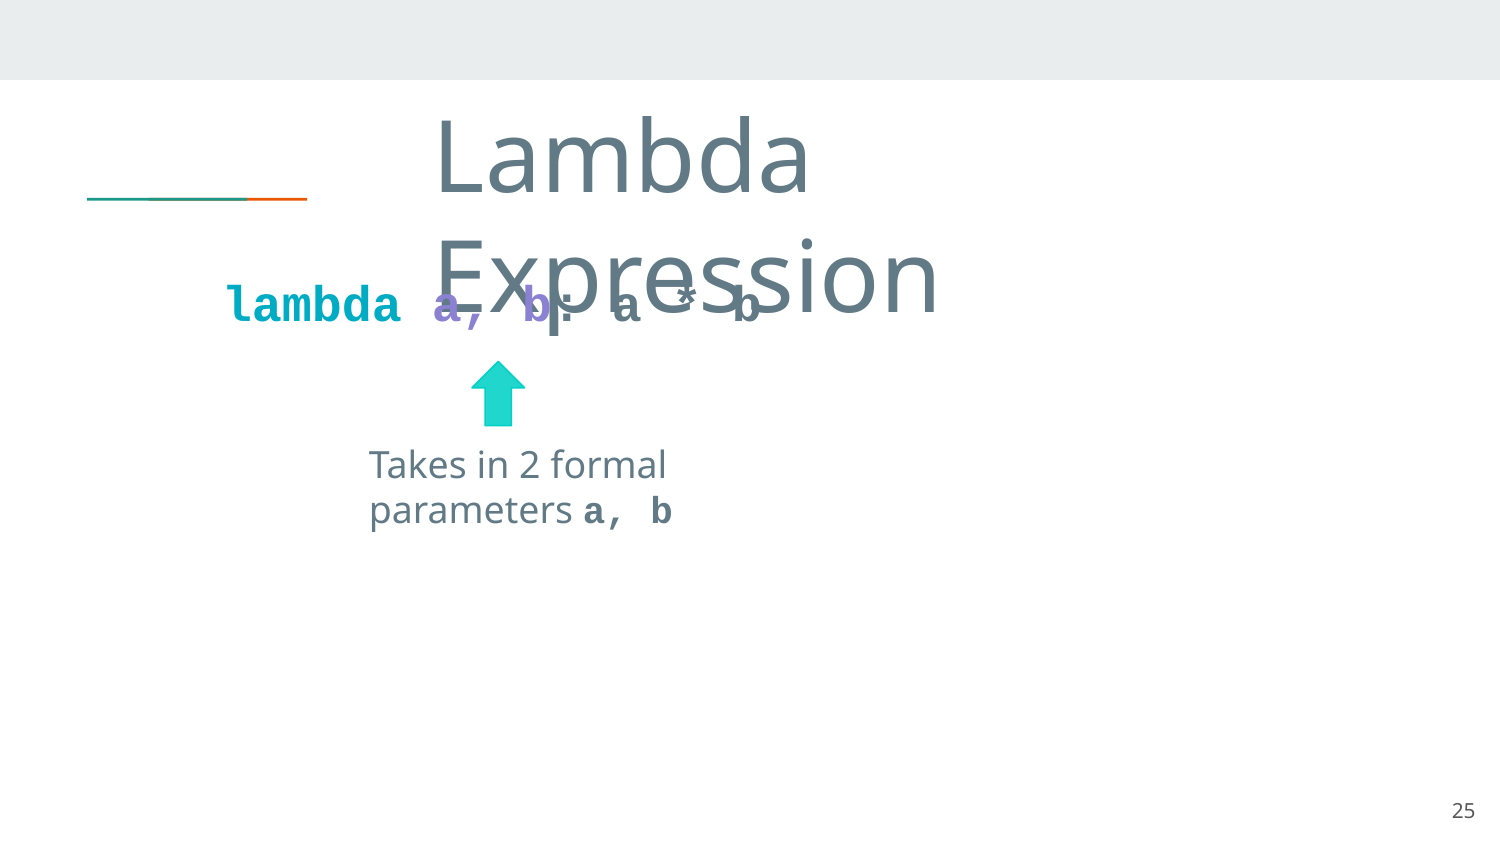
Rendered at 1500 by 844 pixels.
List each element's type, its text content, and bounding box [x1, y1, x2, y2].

slide_number 25 [1400, 779, 1491, 844]
title Lambda Expression [417, 77, 1284, 183]
text_box Takes in 2 formal parameters a, b [353, 425, 694, 557]
text_box [472, 361, 525, 425]
list lambda a, b: a * b [206, 256, 1315, 384]
